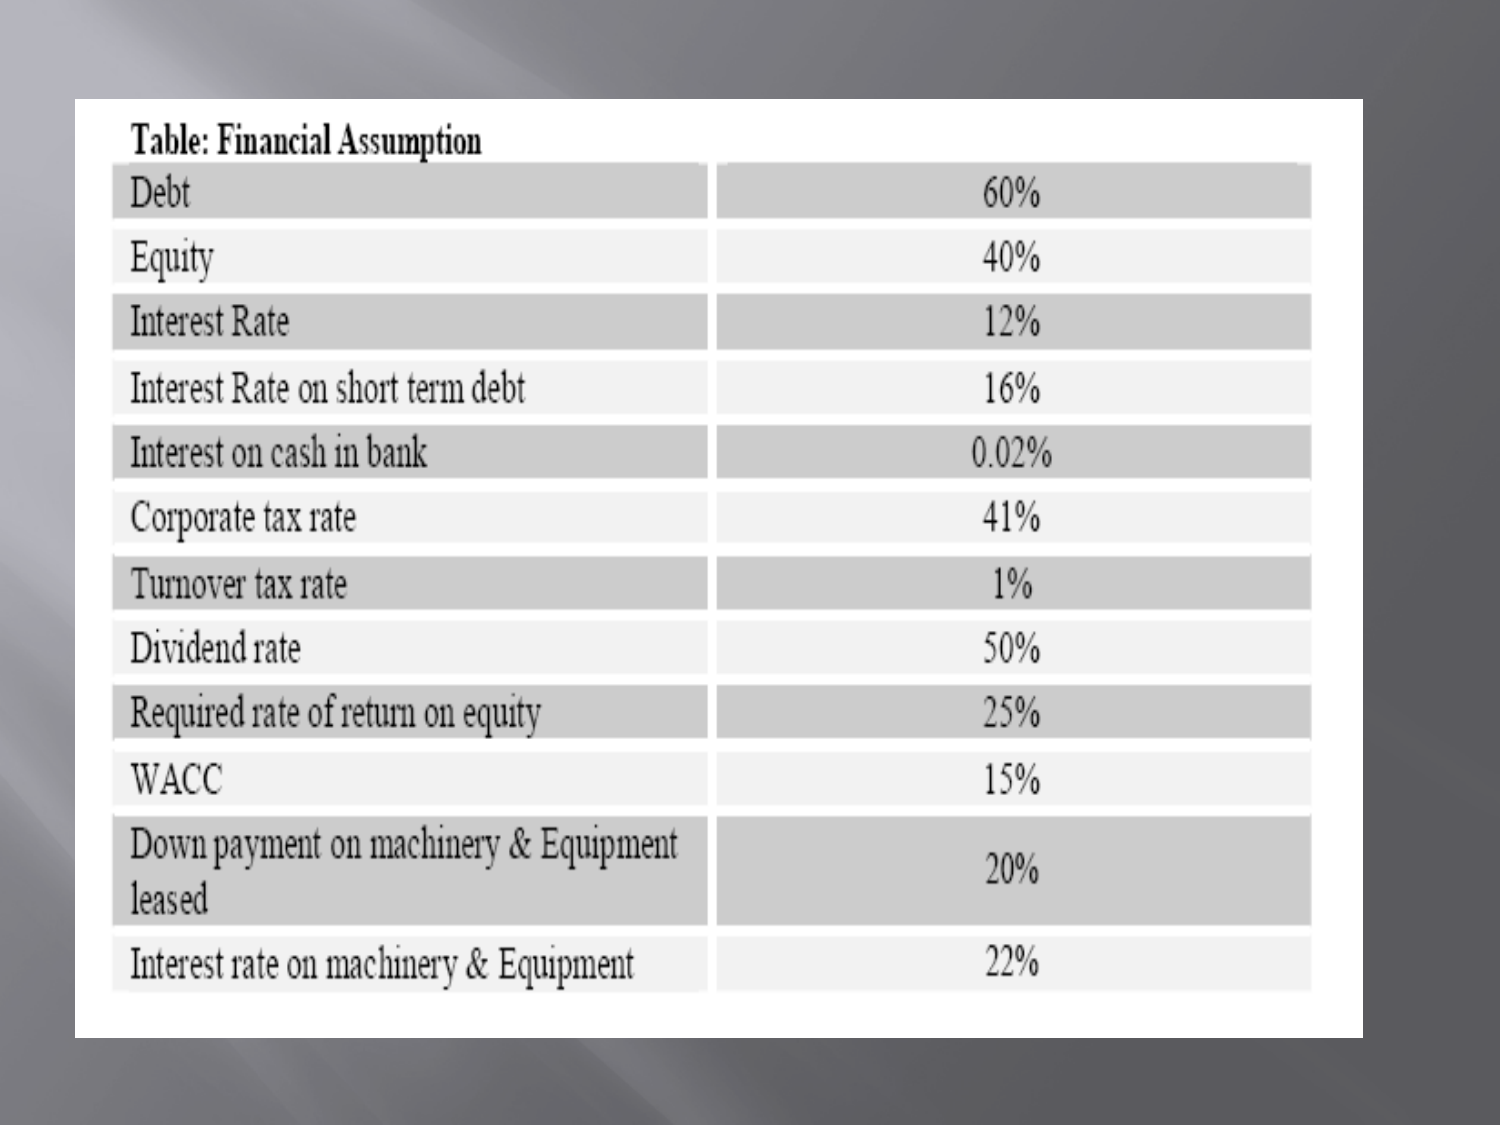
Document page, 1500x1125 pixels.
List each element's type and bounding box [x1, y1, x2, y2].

picture [74, 99, 1363, 1038]
